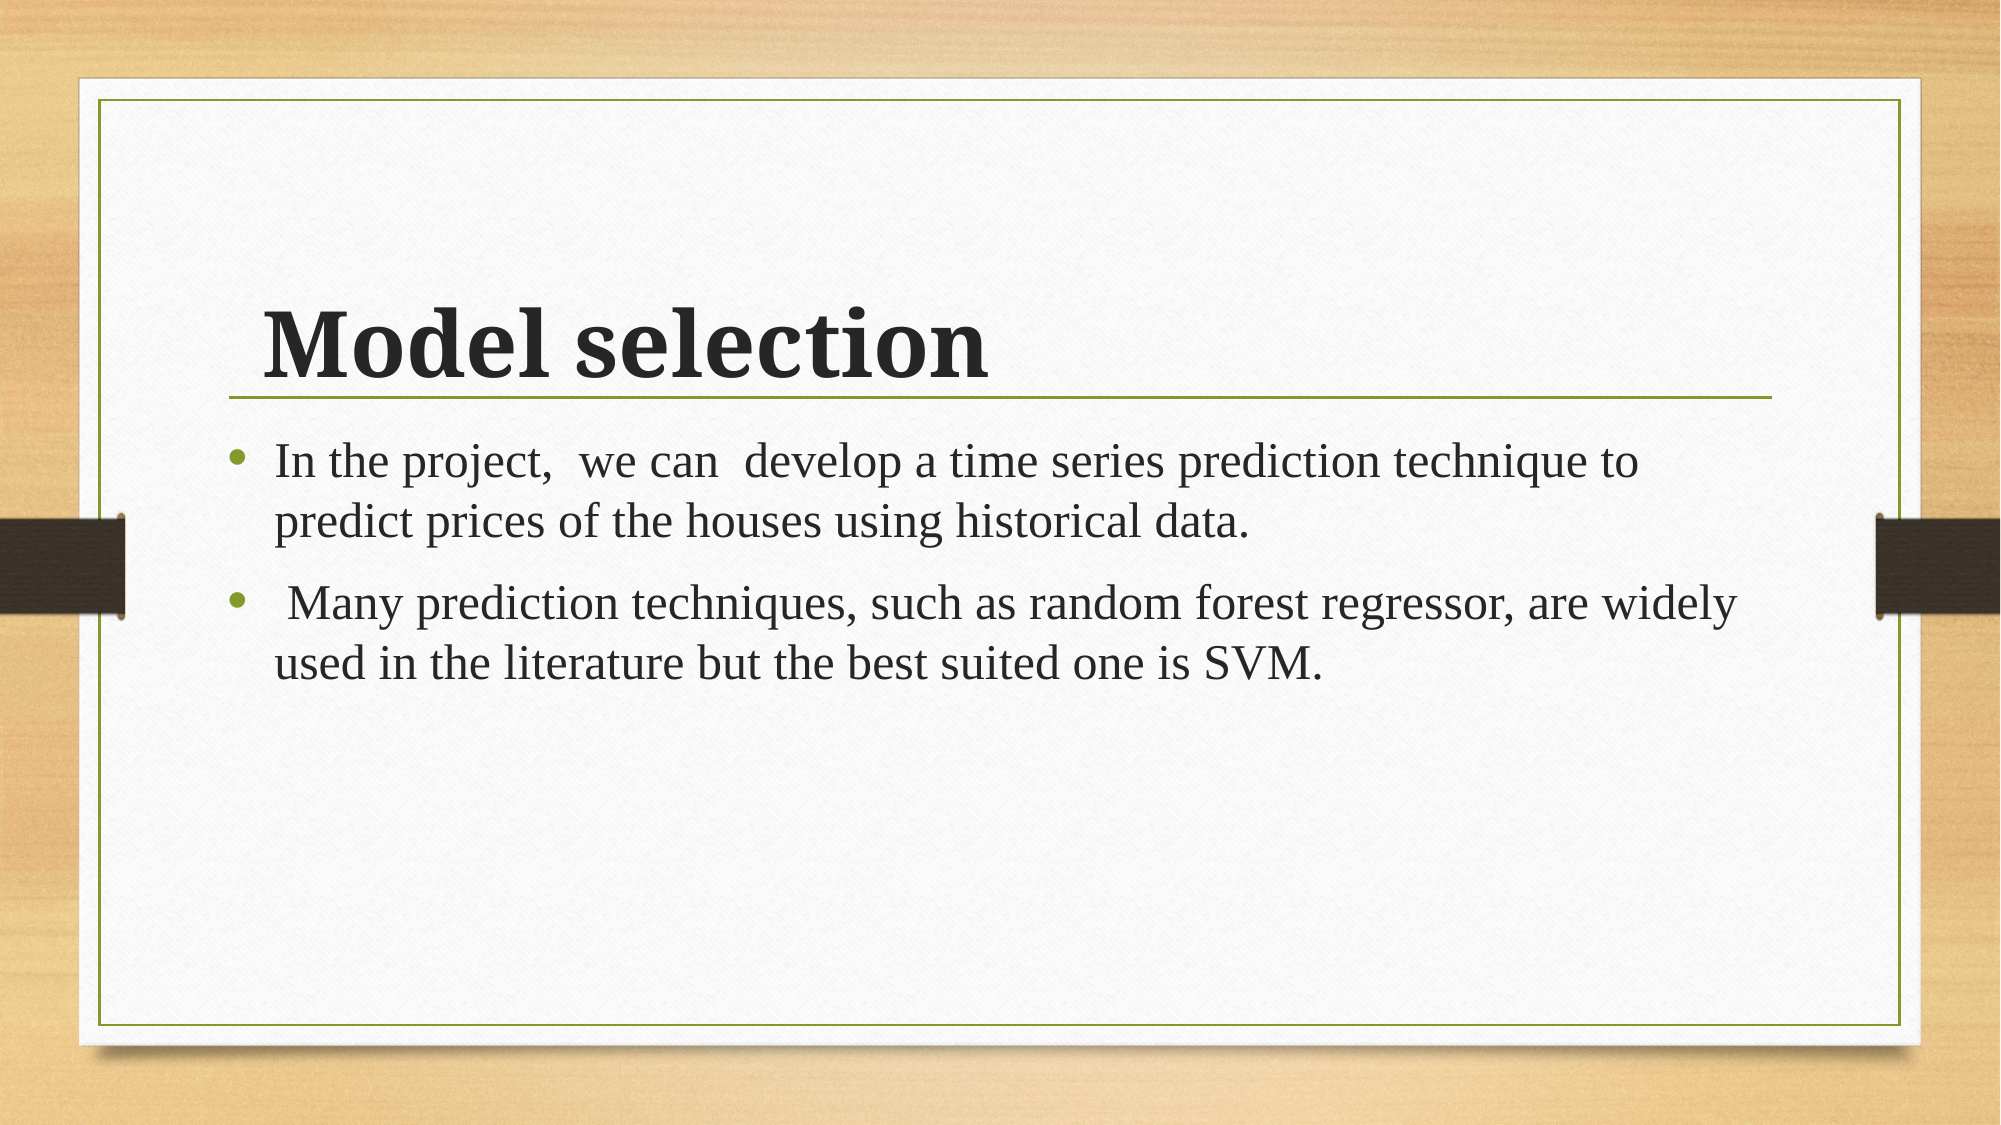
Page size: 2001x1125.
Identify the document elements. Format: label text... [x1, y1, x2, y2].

title Model selection [0, 233, 1415, 448]
picture [0, 0, 2001, 1125]
list In the project, we can develop a time series prediction technique to predict prices of the houses using historical data. Many prediction techniques, such as random forest regressor, are widely used in the literature but the best suited one is SVM. [212, 419, 1788, 964]
